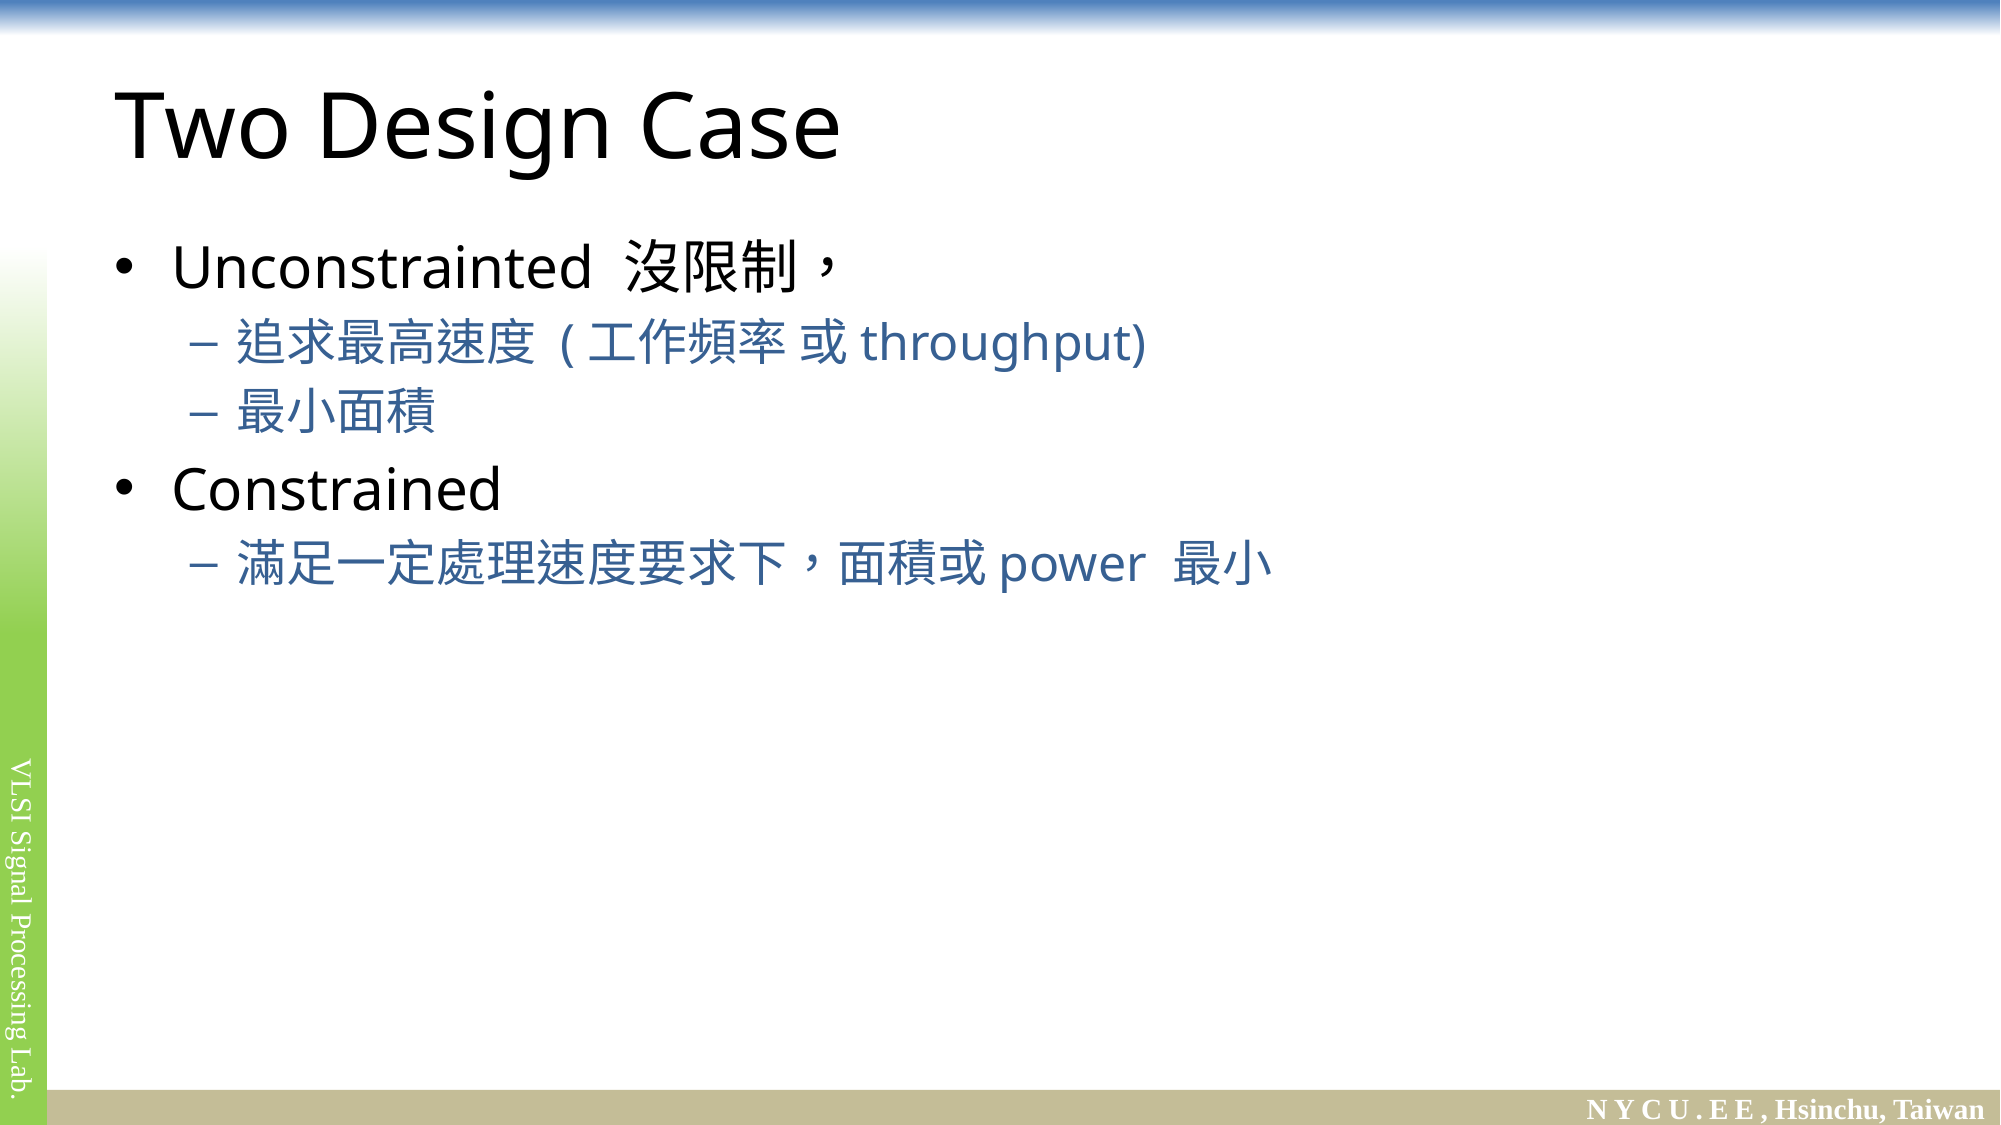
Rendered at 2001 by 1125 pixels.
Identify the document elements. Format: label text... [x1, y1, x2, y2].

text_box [0, 472, 47, 476]
list Unconstrainted 沒限制， 追求最高速度 (工作頻率 或throughput) 最小面積 Constrained 滿足一定處理速度要求下，面積或power 最小 [99, 222, 1901, 1044]
title Two Design Case [99, 44, 1901, 200]
